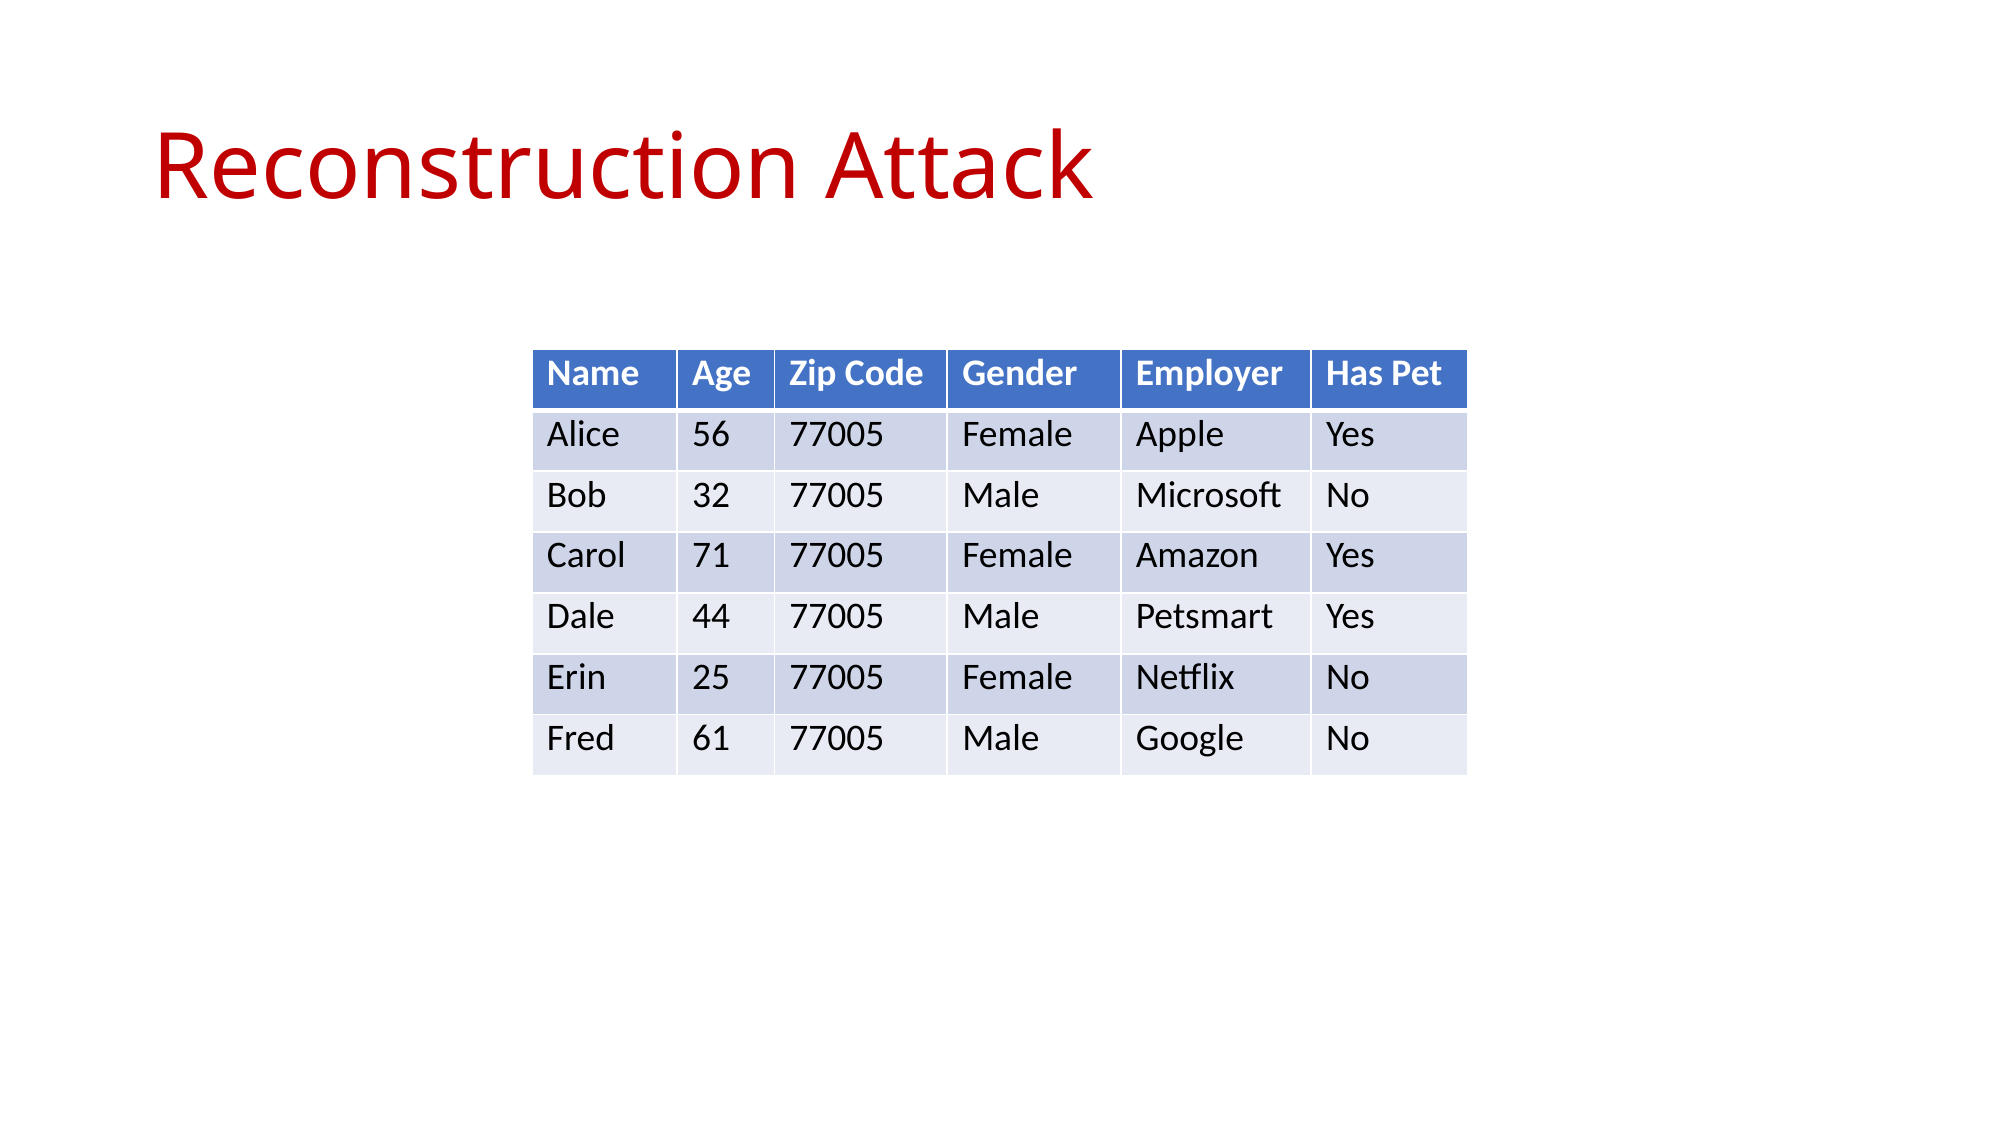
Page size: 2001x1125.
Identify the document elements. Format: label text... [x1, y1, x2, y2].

table_header Has Pet [1312, 350, 1467, 408]
title Reconstruction Attack [137, 59, 1863, 278]
table_cell Male [948, 715, 1120, 775]
table_cell 77005 [775, 413, 946, 470]
table_cell 56 [678, 413, 774, 470]
table_cell No [1312, 472, 1467, 531]
table_cell 44 [678, 594, 774, 653]
table_cell Dale [533, 594, 676, 653]
table_cell Female [948, 413, 1120, 470]
table_cell 77005 [775, 594, 946, 653]
table_cell 77005 [775, 533, 946, 592]
table_cell No [1312, 655, 1467, 714]
table_cell Male [948, 594, 1120, 653]
table_cell Petsmart [1122, 594, 1310, 653]
table_header Gender [948, 350, 1120, 408]
table_cell Google [1122, 715, 1310, 775]
table_cell 71 [678, 533, 774, 592]
table_header Age [678, 350, 774, 408]
table_header Employer [1122, 350, 1310, 408]
table_cell Amazon [1122, 533, 1310, 592]
table_header Name [533, 350, 676, 408]
table_cell Male [948, 472, 1120, 531]
table_cell Bob [533, 472, 676, 531]
table_cell Apple [1122, 413, 1310, 470]
table_cell Yes [1312, 413, 1467, 470]
table_cell 77005 [775, 715, 946, 775]
table_cell 77005 [775, 472, 946, 531]
table_cell Yes [1312, 594, 1467, 653]
table_cell Erin [533, 655, 676, 714]
table_cell Microsoft [1122, 472, 1310, 531]
table_cell No [1312, 715, 1467, 775]
table_cell Carol [533, 533, 676, 592]
table_cell Alice [533, 413, 676, 470]
table_cell 32 [678, 472, 774, 531]
table_header Zip Code [775, 350, 946, 408]
table_cell Female [948, 655, 1120, 714]
table_cell Female [948, 533, 1120, 592]
table_cell Fred [533, 715, 676, 775]
table_cell 61 [678, 715, 774, 775]
table_cell 77005 [775, 655, 946, 714]
table_cell Netflix [1122, 655, 1310, 714]
table_cell Yes [1312, 533, 1467, 592]
table_cell 25 [678, 655, 774, 714]
